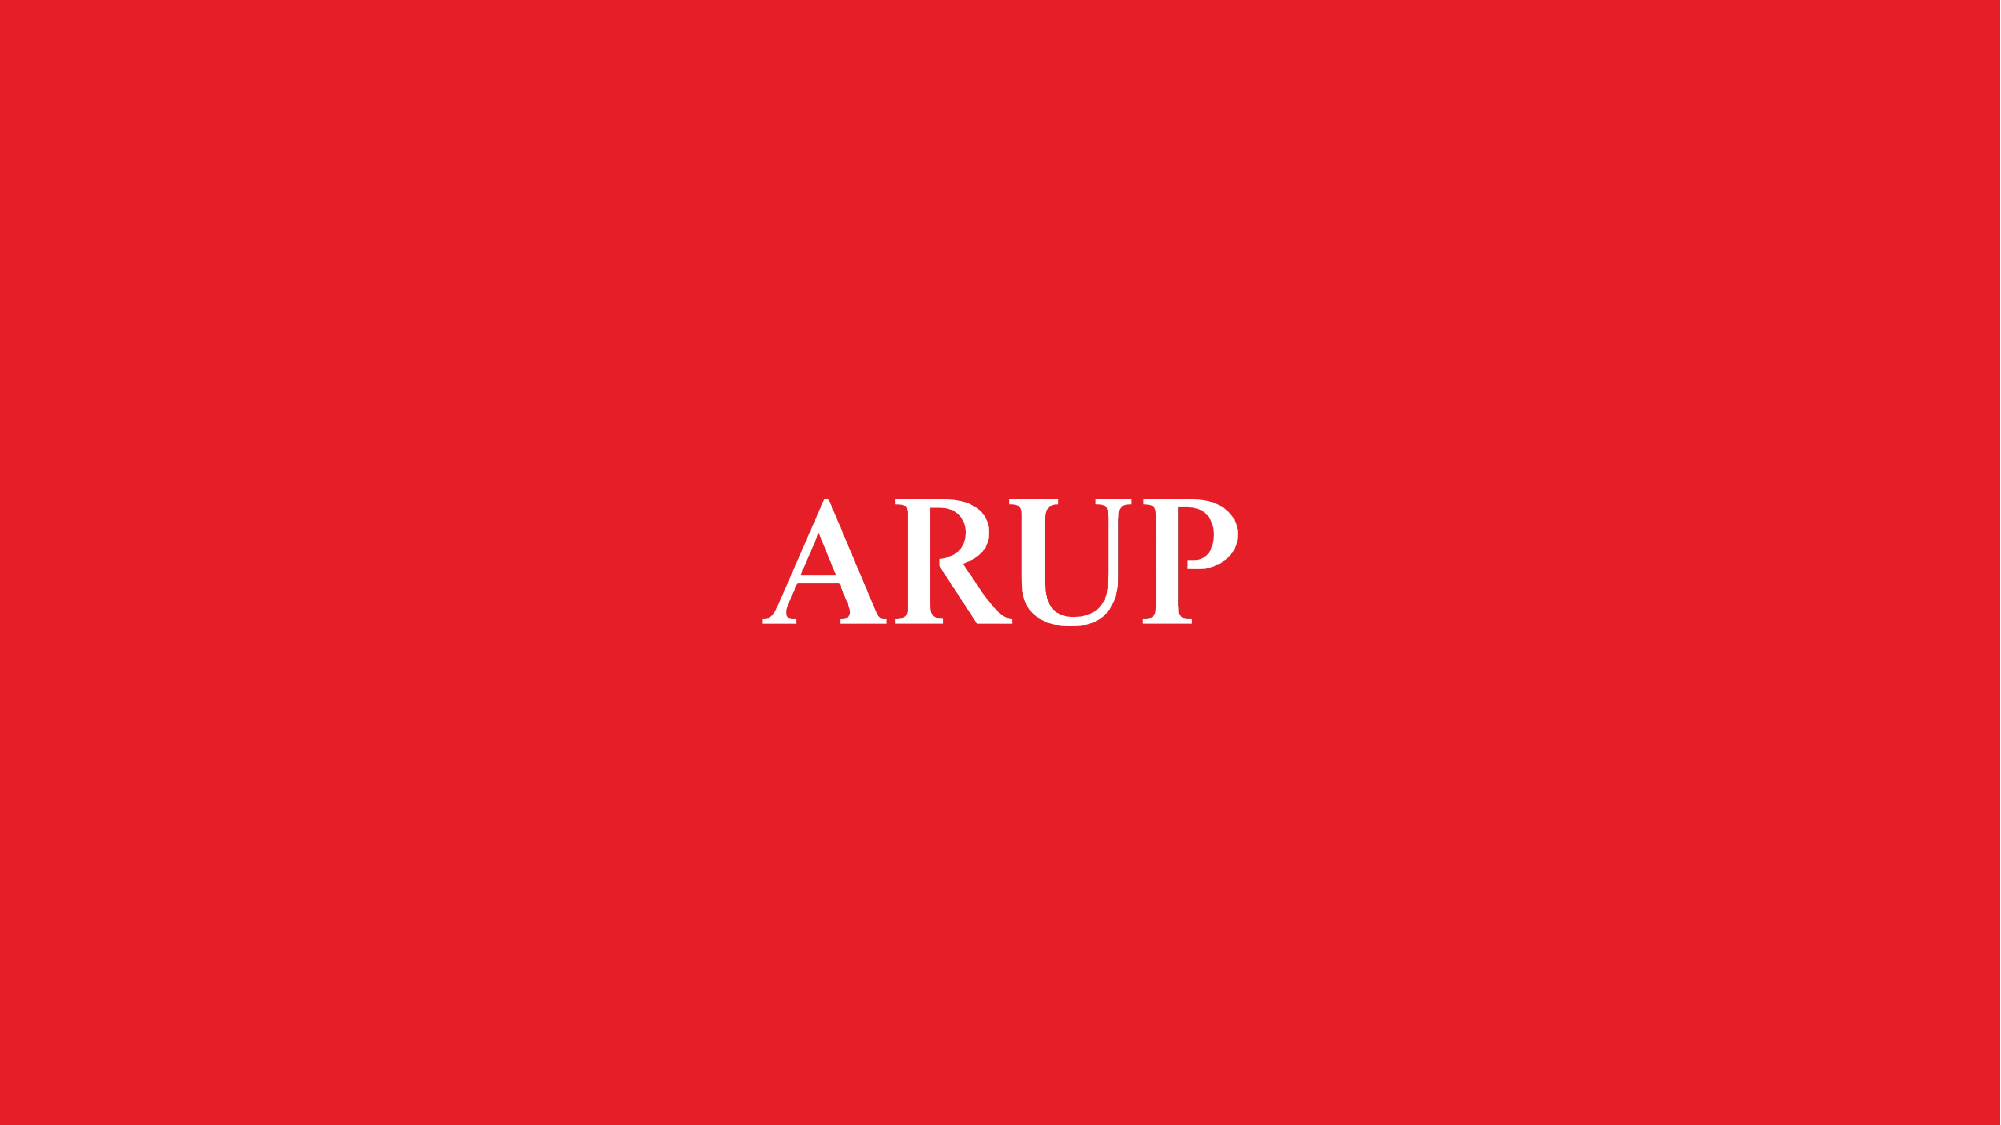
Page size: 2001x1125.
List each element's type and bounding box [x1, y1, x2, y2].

picture [762, 499, 1238, 626]
